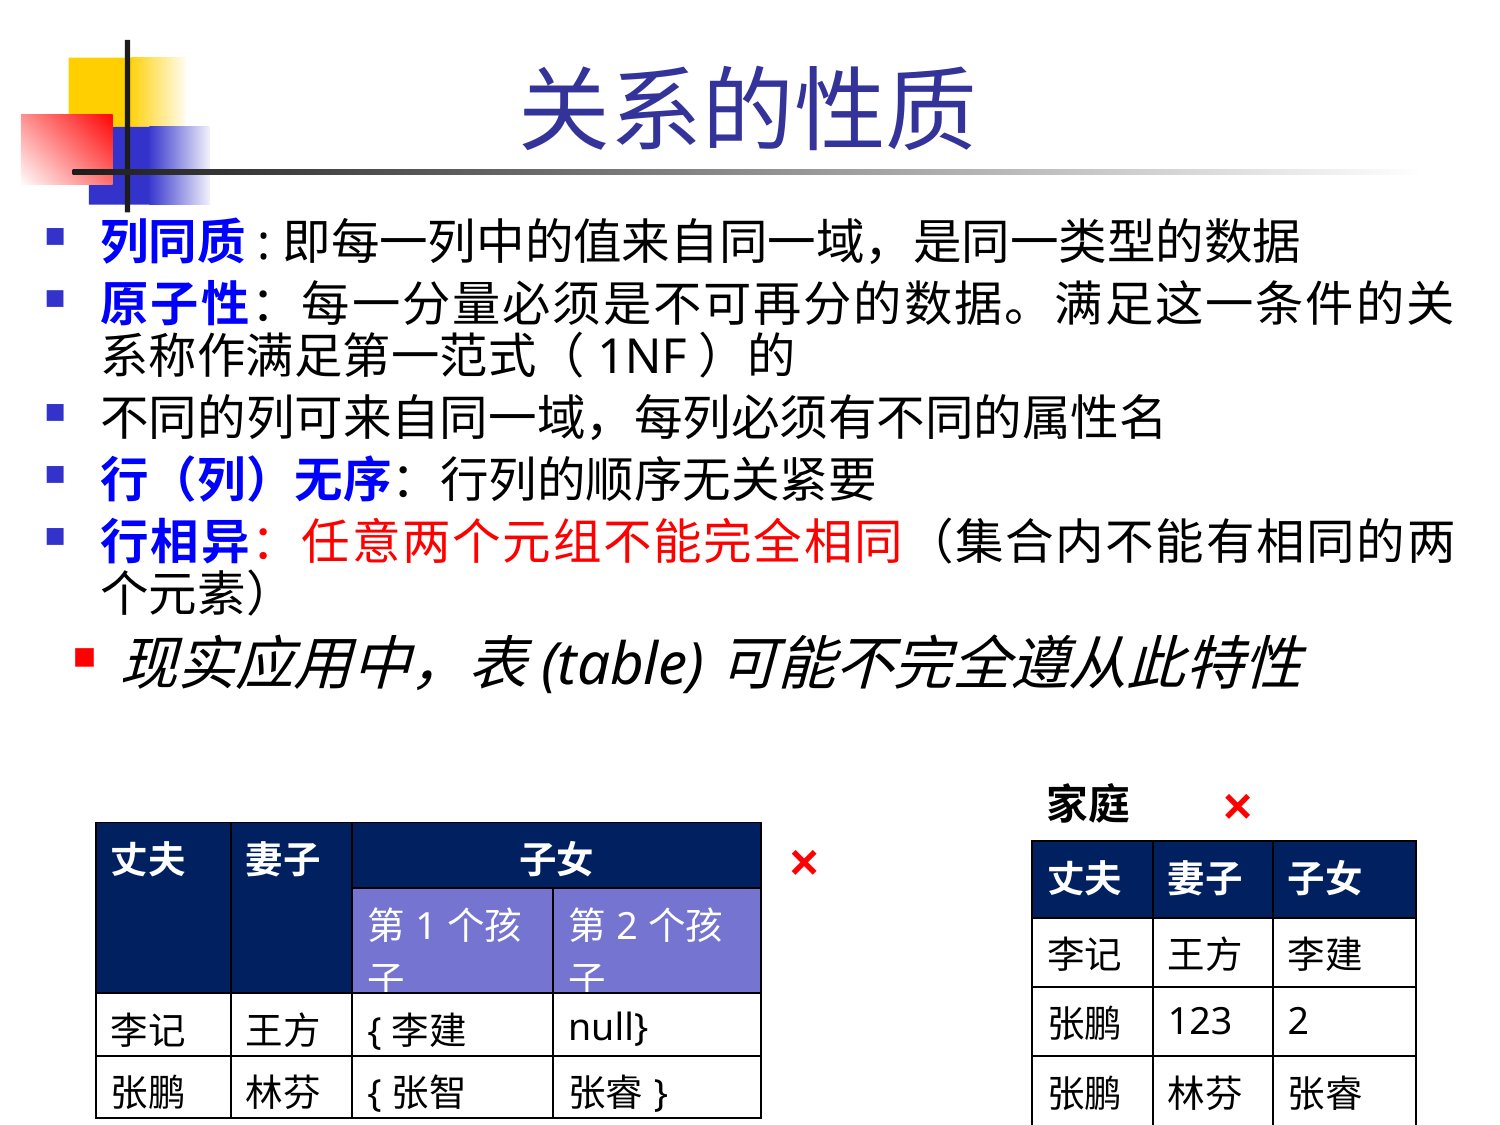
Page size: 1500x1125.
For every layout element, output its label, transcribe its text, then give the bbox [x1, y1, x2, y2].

table_cell 张鹏 [1033, 988, 1152, 1055]
table_cell null} [554, 994, 760, 1055]
table_cell {李建 [353, 994, 552, 1055]
text_box × [1208, 765, 1321, 841]
table_header 丈夫 [97, 823, 230, 992]
table_cell 张睿 [1274, 1057, 1415, 1125]
table_cell 李记 [97, 994, 230, 1055]
table_cell 林芬 [232, 1057, 351, 1117]
text_box × [774, 822, 888, 898]
table_header 子女 [353, 823, 760, 887]
table_cell 李记 [1033, 919, 1152, 986]
table_cell 张鹏 [1033, 1057, 1152, 1125]
table_cell 第1个孩子 [353, 889, 552, 992]
table_cell 2 [1274, 988, 1415, 1055]
title 关系的性质 [108, 18, 1388, 170]
table_cell 王方 [232, 994, 351, 1055]
table_header 妻子 [232, 823, 351, 992]
table_cell 林芬 [1154, 1057, 1272, 1125]
table_cell 123 [1154, 988, 1272, 1055]
table_cell {张智 [353, 1057, 552, 1117]
table_cell 张睿} [554, 1057, 760, 1117]
table_cell 王方 [1154, 919, 1272, 986]
table_cell 张鹏 [97, 1057, 230, 1117]
table_header 丈夫 [1033, 842, 1152, 917]
table_header 子女 [1274, 842, 1415, 917]
text_box 家庭 [1032, 770, 1171, 836]
table_cell 李建 [1274, 919, 1415, 986]
table_cell 第2个孩子 [554, 889, 760, 992]
table_header 妻子 [1154, 842, 1272, 917]
list 列同质:即每一列中的值来自同一域，是同一类型的数据 原子性：每一分量必须是不可再分的数据。满足这一条件的关系称作满足第一范式（1NF）的 不同的列可来自同一域，每列必须有不同的属性名 行（列）无序：行列的顺序无关紧要 行相异：任意两个元组不能完全相同（集合内不能有相同的两个元素） 现实应用中，表(table)可能不完全遵从此特性 [29, 209, 1472, 744]
